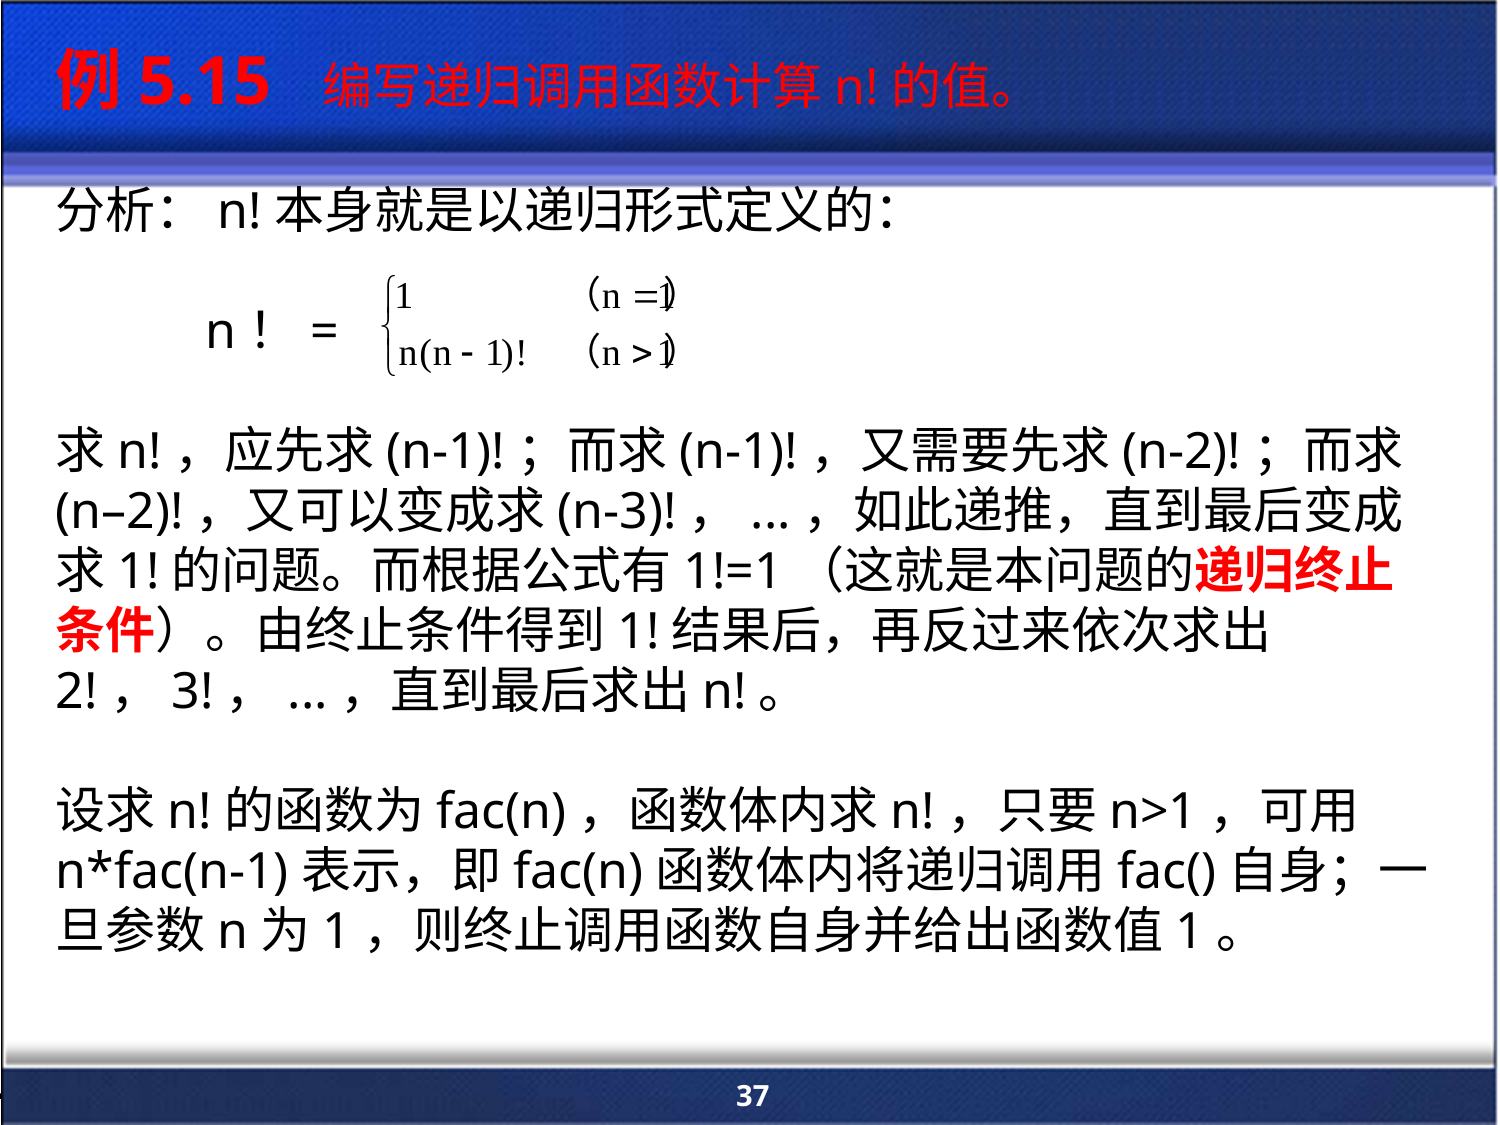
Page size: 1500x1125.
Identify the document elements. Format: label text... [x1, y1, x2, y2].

text_box 例5.15 编写递归调用函数计算n!的值。 分析：n!本身就是以递归形式定义的： n！= 求n!，应先求(n-1)!；而求(n-1)!，又需要先求(n-2)!；而求(n–2)!，又可以变成求(n-3)!，...，如此递推，直到最后变成求1!的问题。而根据公式有1!=1（这就是本问题的递归终止条件）。由终止条件得到1!结果后，再反过来依次求出2!，3!，...，直到最后求出n!。 设求n!的函数为fac(n)，函数体内求n!，只要n>1，可用n*fac(n-1)表示，即fac(n)函数体内将递归调用fac()自身；一旦参数n为1，则终止调用函数自身并给出函数值1。 [41, 30, 1459, 1026]
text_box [371, 266, 695, 387]
slide_number 37 [672, 1074, 834, 1125]
picture [1, 1, 1499, 1125]
